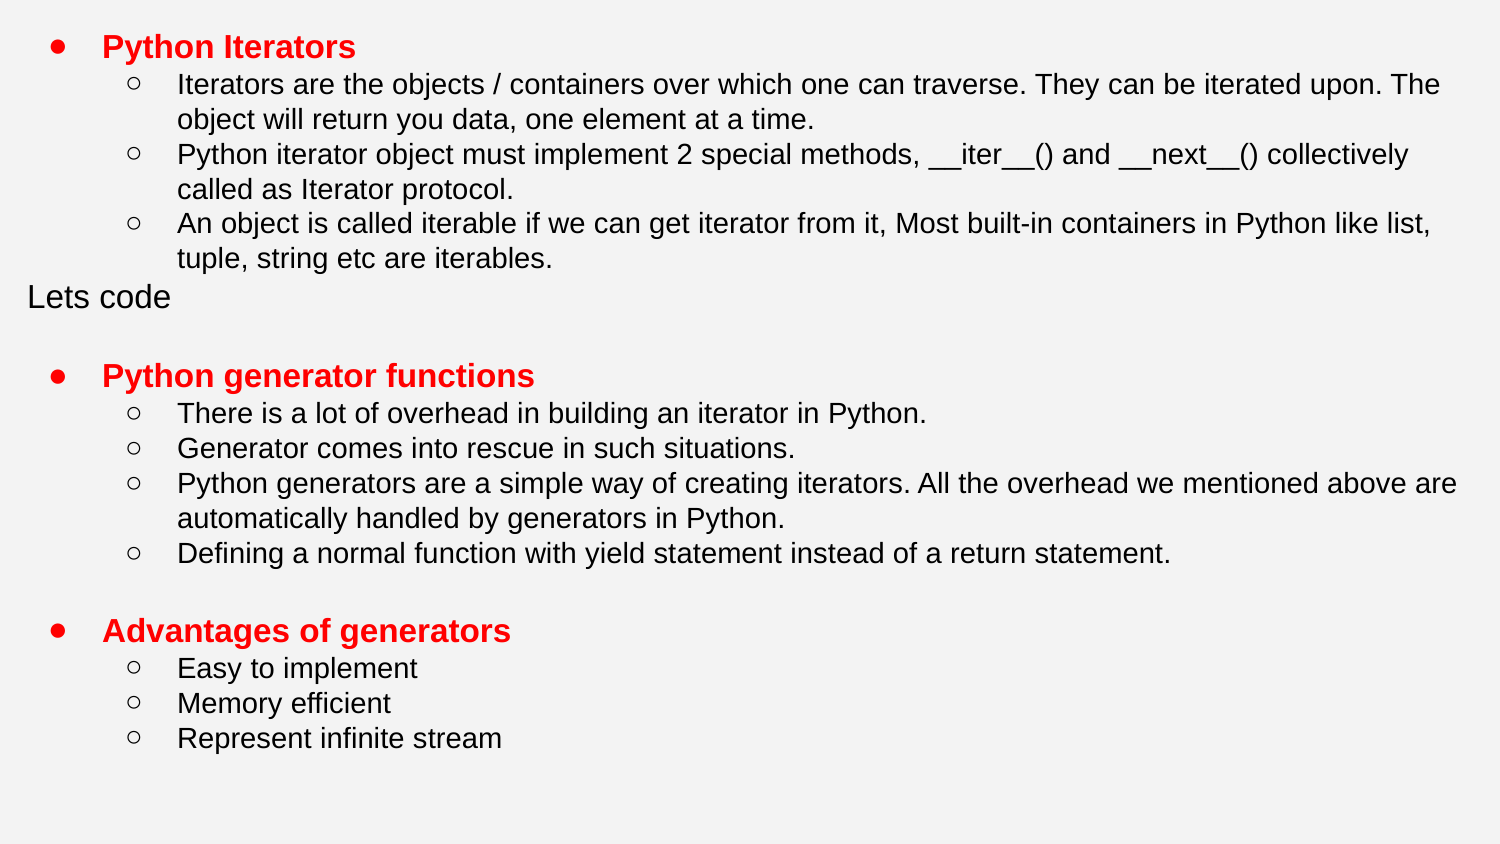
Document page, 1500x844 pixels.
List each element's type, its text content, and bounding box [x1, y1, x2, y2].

title Python Iterators Iterators are the objects / containers over which one can traverse. They can be iterated upon. The object will return you data, one element at a time. Python iterator object must implement 2 special methods, __iter__() and __next__() collectively called as Iterator protocol. An object is called iterable if we can get iterator from it, Most built-in containers in Python like list, tuple, string etc are iterables. Lets code Python generator functions There is a lot of overhead in building an iterator in Python. Generator comes into rescue in such situations. Python generators are a simple way of creating iterators. All the overhead we mentioned above are automatically handled by generators in Python. Defining a normal function with yield statement instead of a return statement. Advantages of generators Easy to implement Memory efficient Represent infinite stream [12, 10, 1488, 844]
